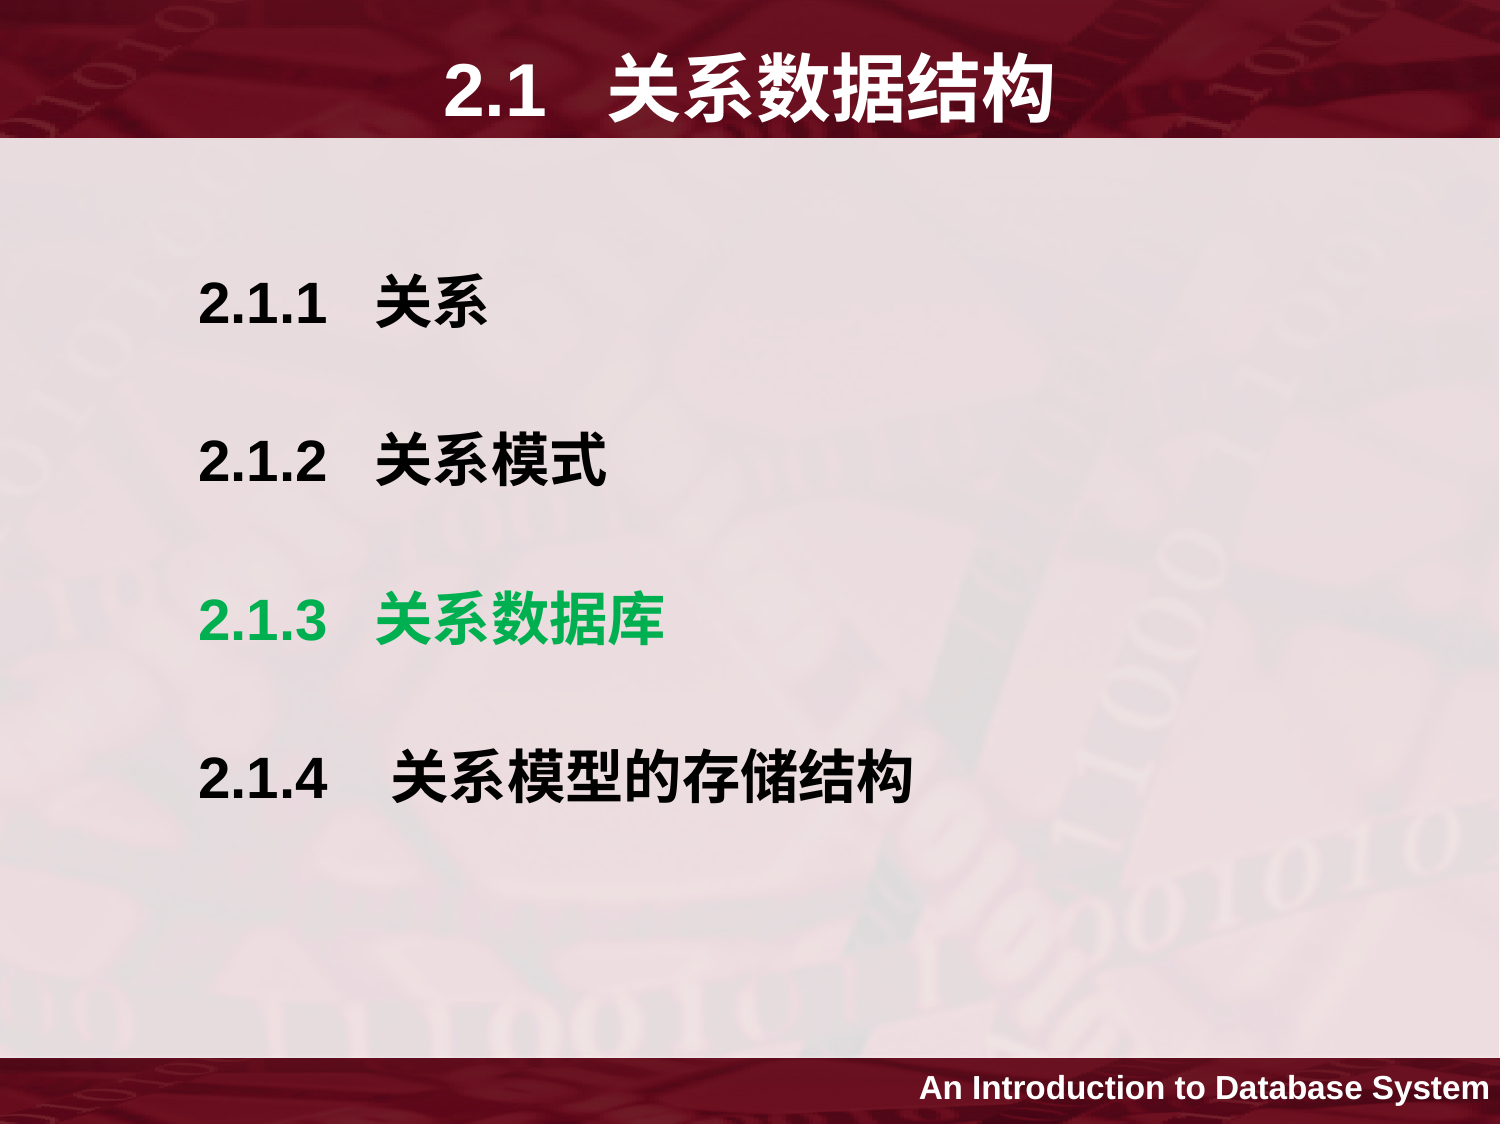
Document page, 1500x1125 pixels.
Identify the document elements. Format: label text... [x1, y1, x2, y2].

picture [0, 0, 1500, 1124]
list 2.1.1 关系 2.1.2 关系模式 2.1.3 关系数据库 2.1.4 关系模型的存储结构 [182, 179, 1288, 978]
title 2.1 关系数据结构 [74, 0, 1426, 181]
